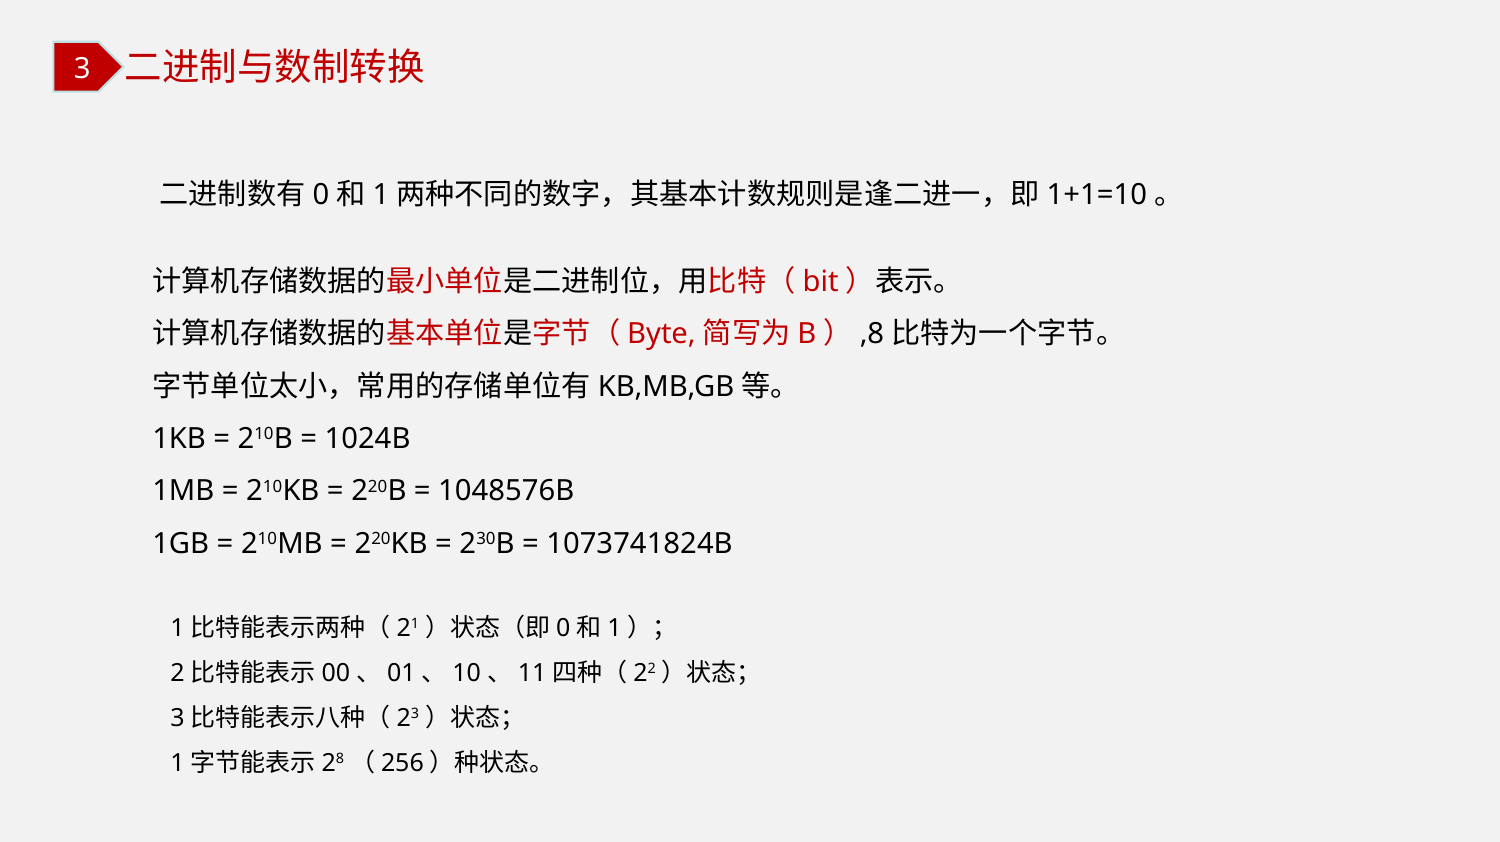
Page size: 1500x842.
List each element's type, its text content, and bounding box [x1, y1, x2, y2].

text_box 二进制数有0和1两种不同的数字，其基本计数规则是逢二进一，即1+1=10。 [151, 149, 1191, 218]
text_box 计算机存储数据的最小单位是二进制位，用比特（bit）表示。 计算机存储数据的基本单位是字节（Byte,简写为B）,8比特为一个字节。 字节单位太小，常用的存储单位有KB,MB,GB等。 1KB = 210B = 1024B 1MB = 210KB = 220B = 1048576B 1GB = 210MB = 220KB = 230B = 1073741824B [144, 236, 1133, 567]
text_box 3 [53, 41, 124, 92]
text_box 二进制与数制转换 [124, 43, 425, 89]
text_box 1比特能表示两种（21）状态（即0和1）； 2比特能表示00、01、10、11四种（22）状态； 3比特能表示八种（23）状态； 1字节能表示28（256）种状态。 [162, 589, 1128, 784]
